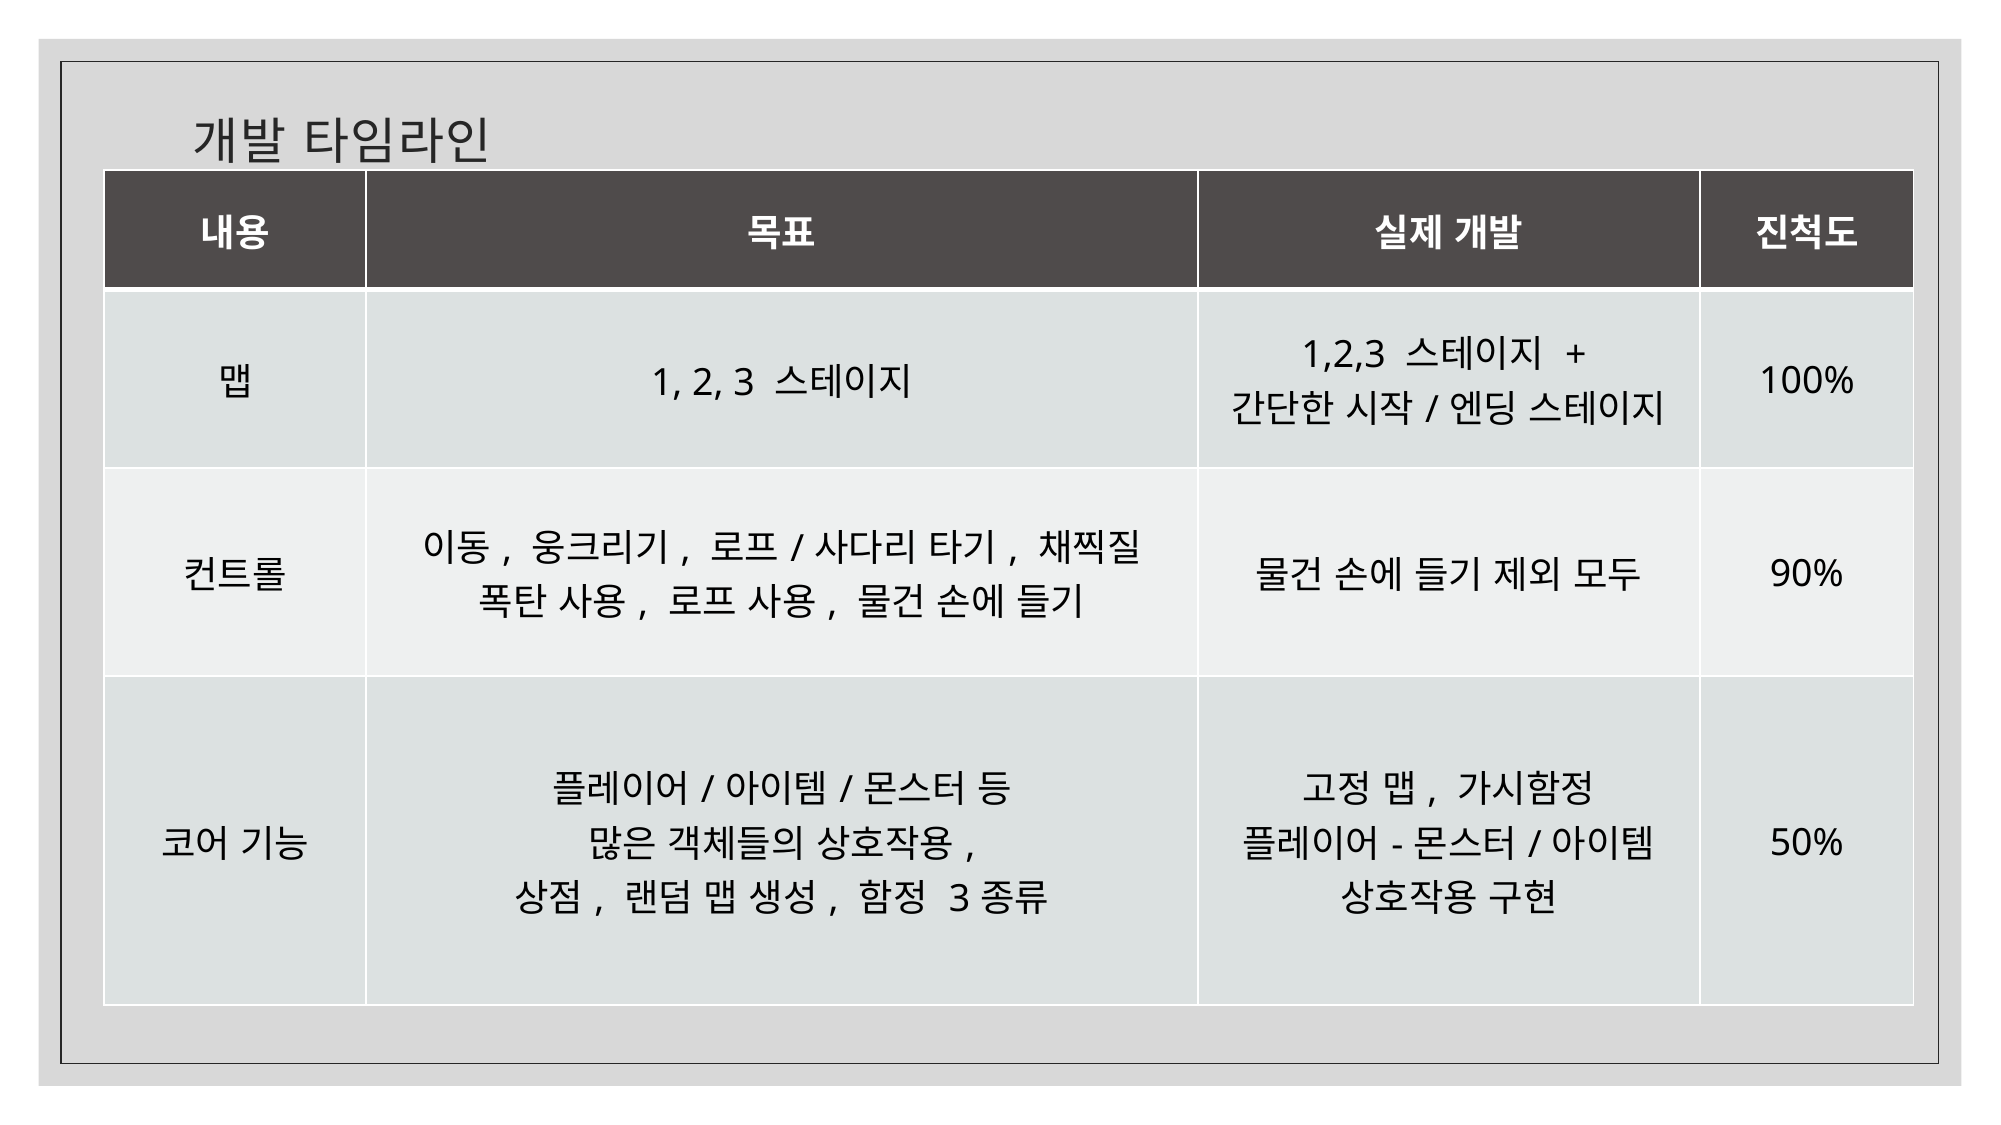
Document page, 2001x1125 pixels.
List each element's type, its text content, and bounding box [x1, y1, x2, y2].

table_cell 컨트롤 [105, 469, 365, 675]
table_header 목표 [367, 171, 1197, 287]
table_header 진척도 [1701, 171, 1913, 287]
table_cell 100% [1701, 292, 1913, 467]
table_cell 1,2,3 스테이지 + 간단한 시작/엔딩 스테이지 [1199, 292, 1699, 467]
table_cell 고정 맵, 가시함정 플레이어-몬스터/아이템 상호작용 구현 [1199, 677, 1699, 1004]
table_header 내용 [105, 171, 365, 287]
table_cell 90% [1701, 469, 1913, 675]
table_cell 이동, 웅크리기, 로프/사다리 타기, 채찍질 폭탄 사용, 로프 사용, 물건 손에 들기 [367, 469, 1197, 675]
title 개발 타임라인 [174, 105, 1825, 169]
table_cell 맵 [105, 292, 365, 467]
table_cell 플레이어/아이템/몬스터 등 많은 객체들의 상호작용, 상점, 랜덤 맵 생성, 함정 3종류 [367, 677, 1197, 1004]
table_header 실제 개발 [1199, 171, 1699, 287]
table_cell 50% [1701, 677, 1913, 1004]
table_cell 물건 손에 들기 제외 모두 [1199, 469, 1699, 675]
table_cell 코어 기능 [105, 677, 365, 1004]
table_cell 1, 2, 3 스테이지 [367, 292, 1197, 467]
